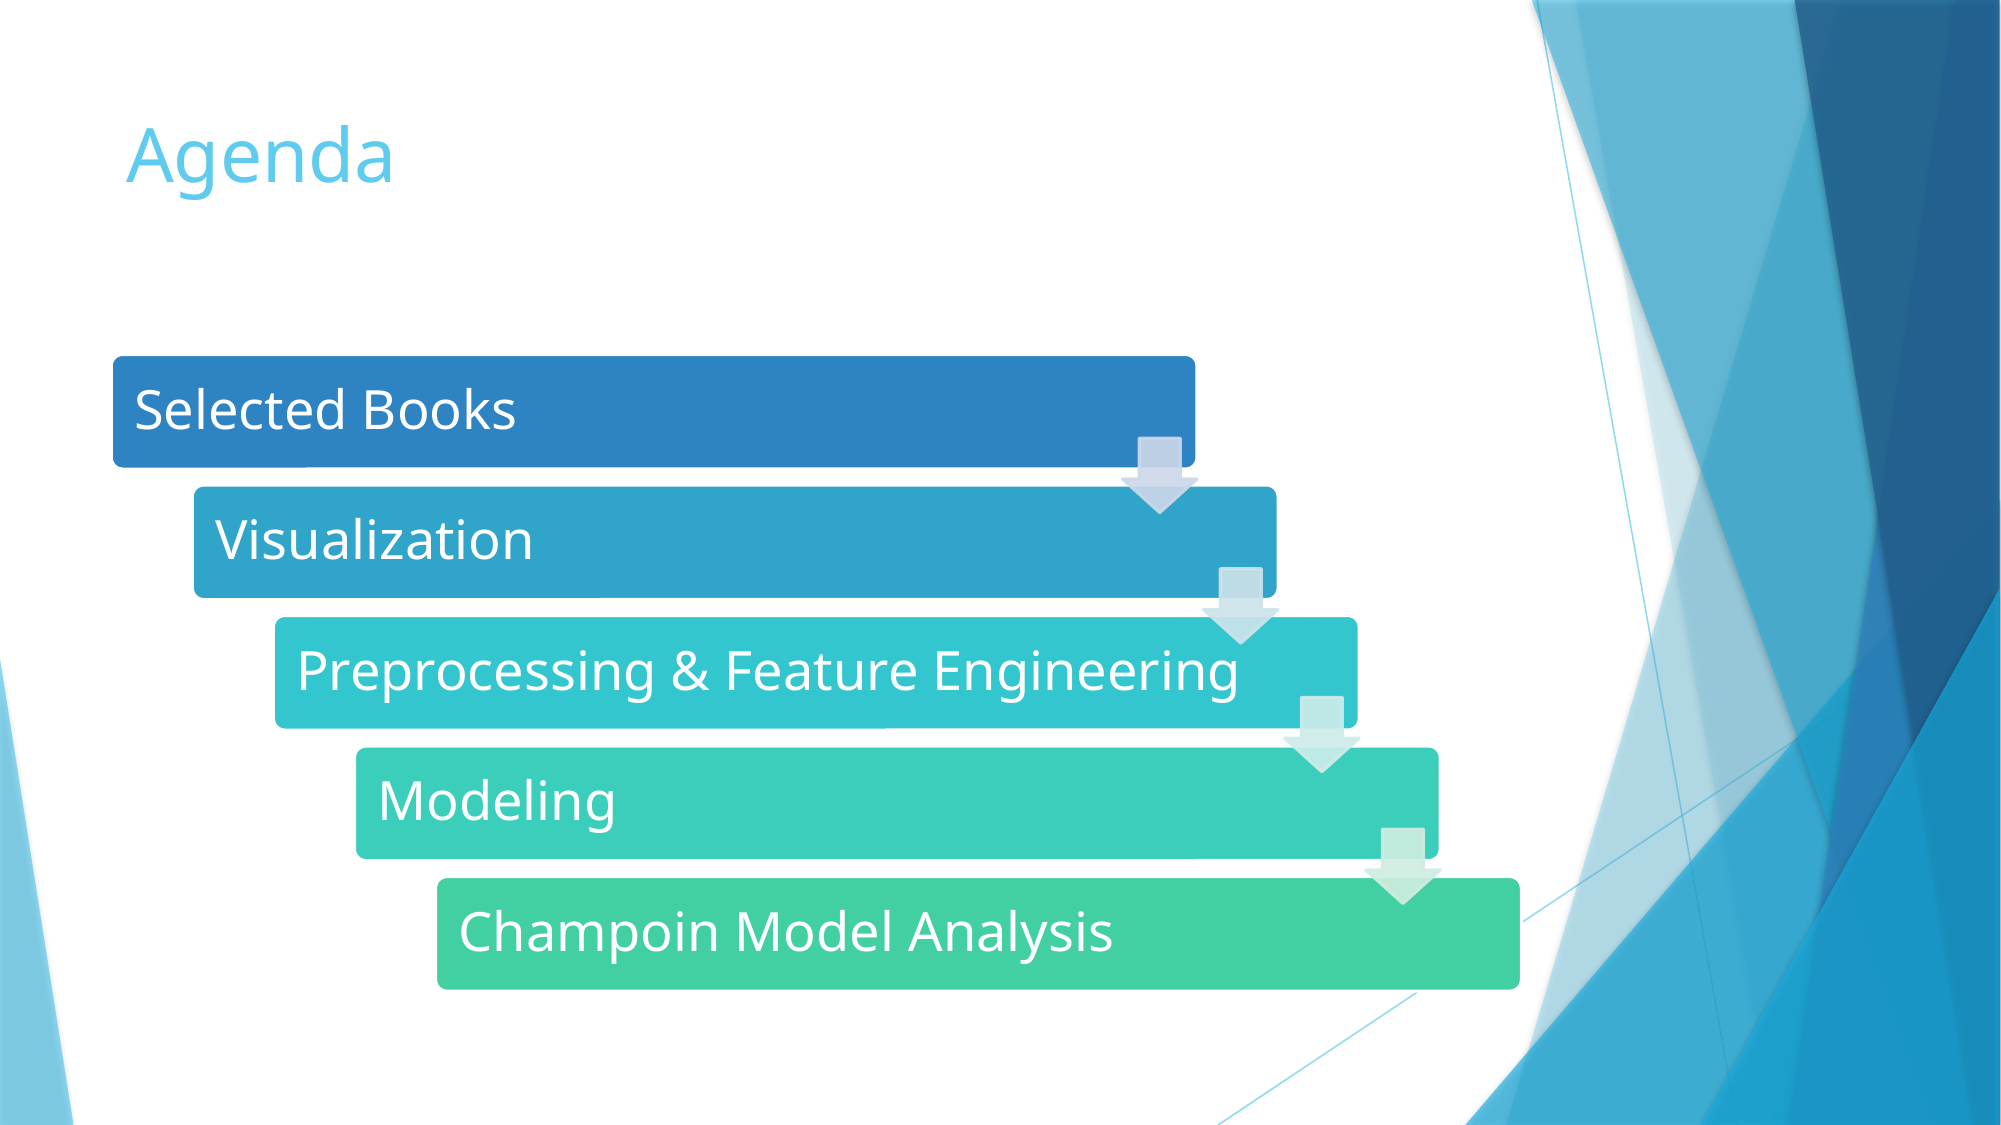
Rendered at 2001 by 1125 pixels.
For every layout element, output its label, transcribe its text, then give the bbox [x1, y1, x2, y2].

title Agenda [111, 99, 1522, 317]
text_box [110, 353, 1522, 992]
